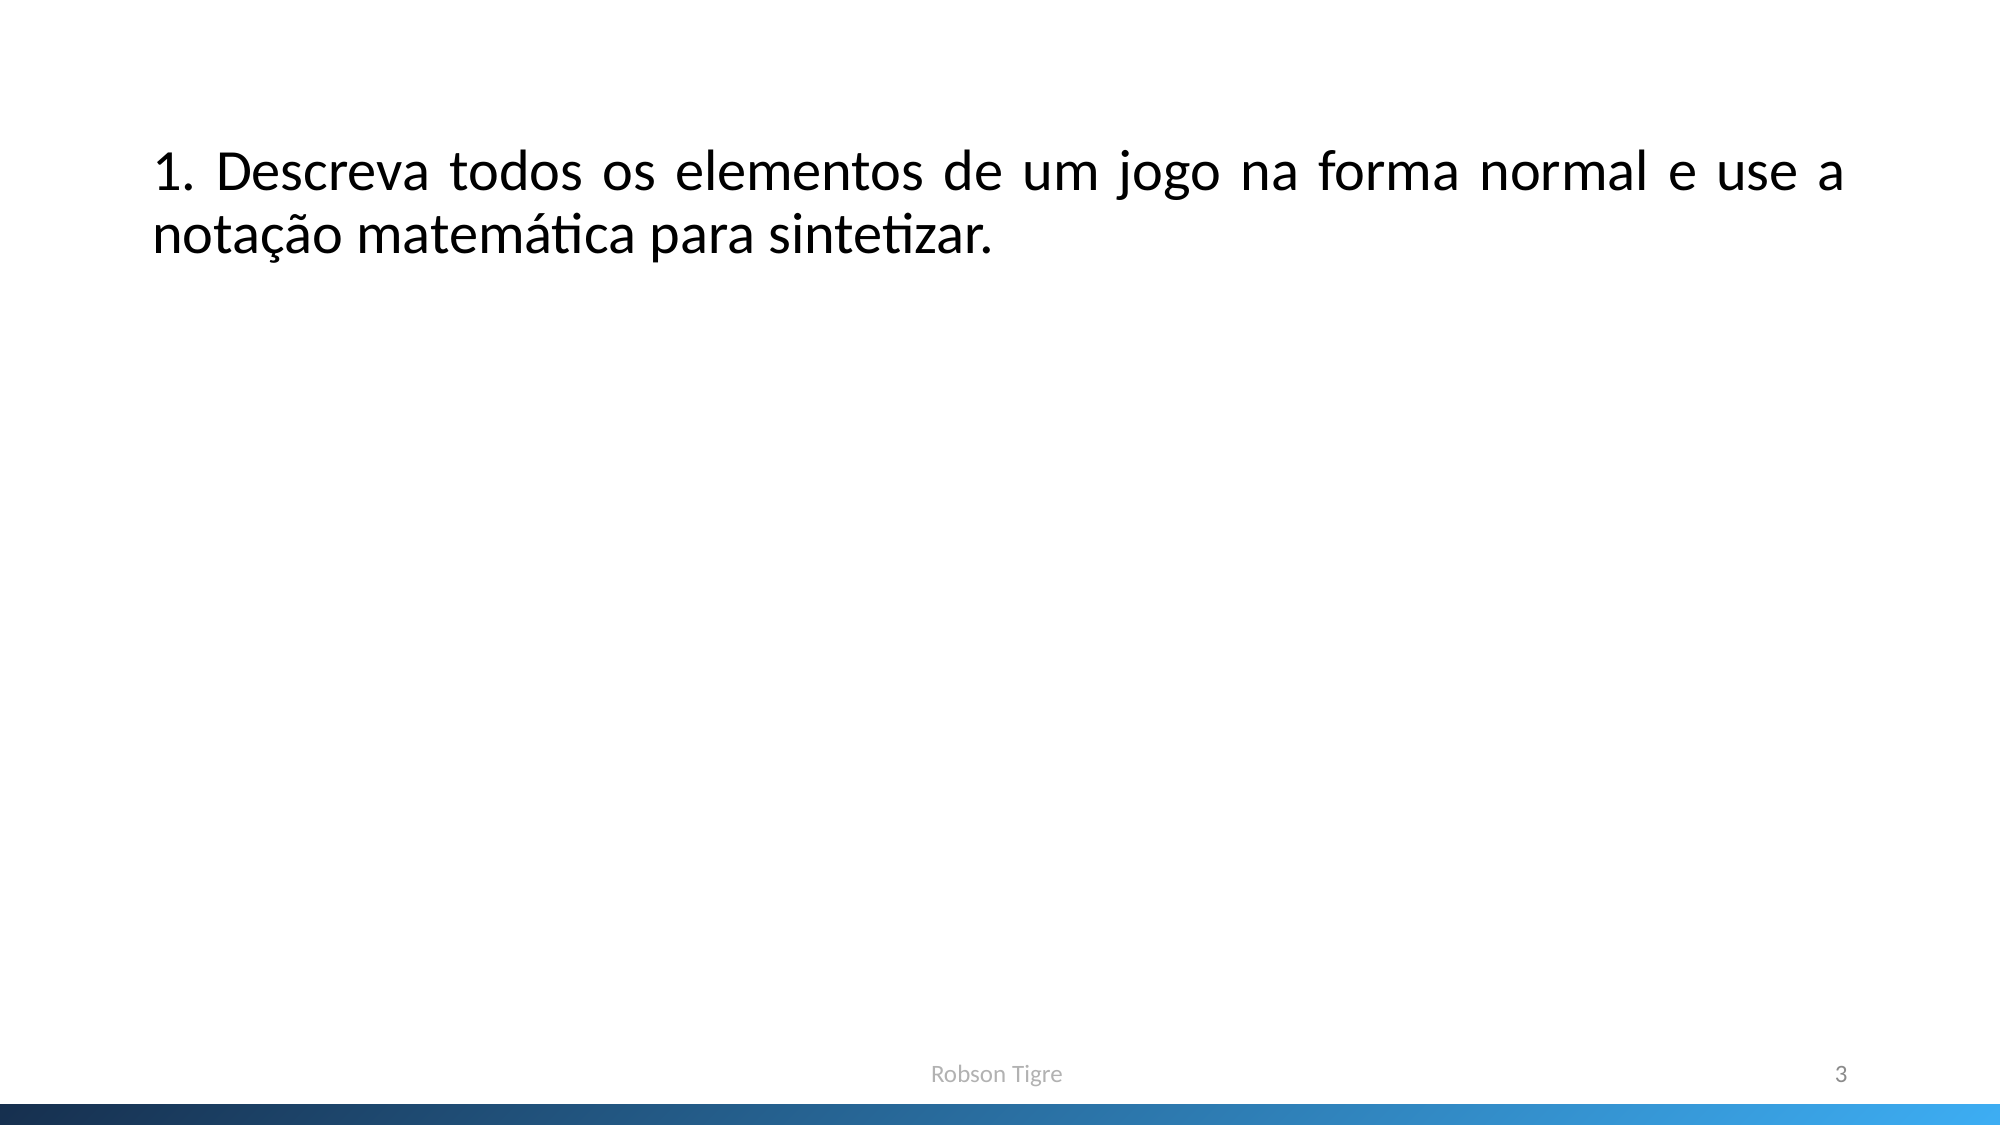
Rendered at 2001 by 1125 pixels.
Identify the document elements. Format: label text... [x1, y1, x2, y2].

footer Robson Tigre [662, 1042, 1338, 1103]
slide_number 3 [1412, 1042, 1863, 1103]
